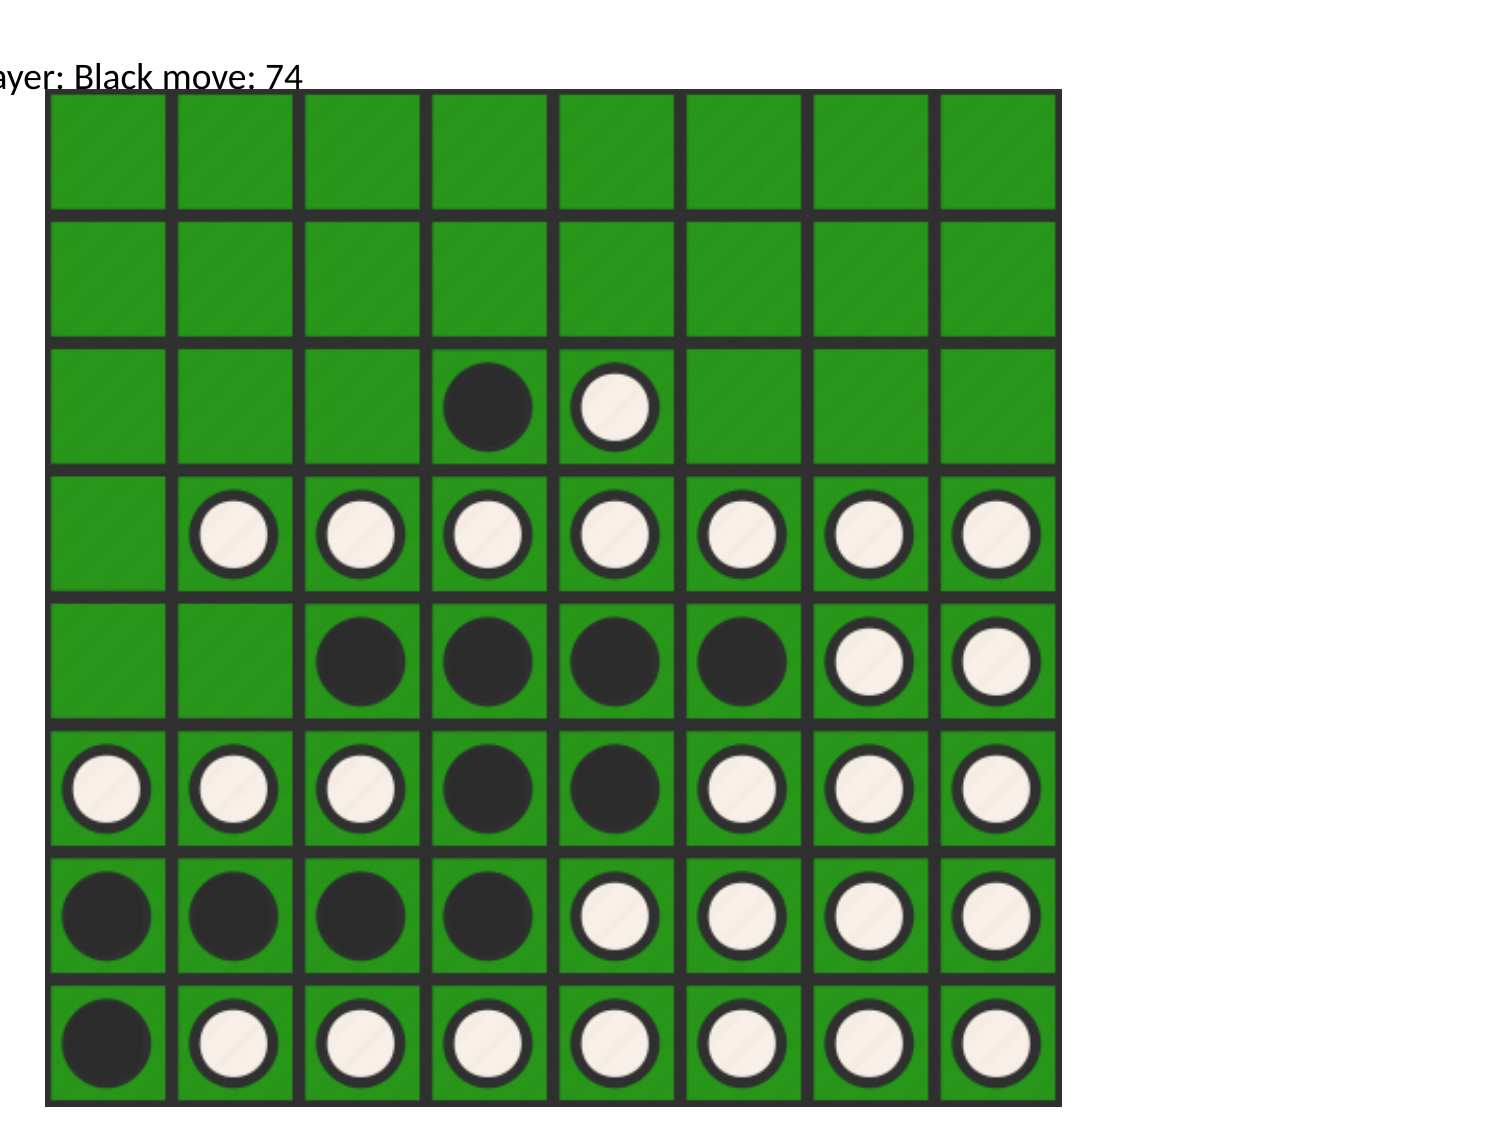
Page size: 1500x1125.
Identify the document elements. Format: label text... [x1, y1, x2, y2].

text_box turn: 35 player: Black move: 74 [0, 44, 319, 105]
picture [44, 89, 1062, 1107]
